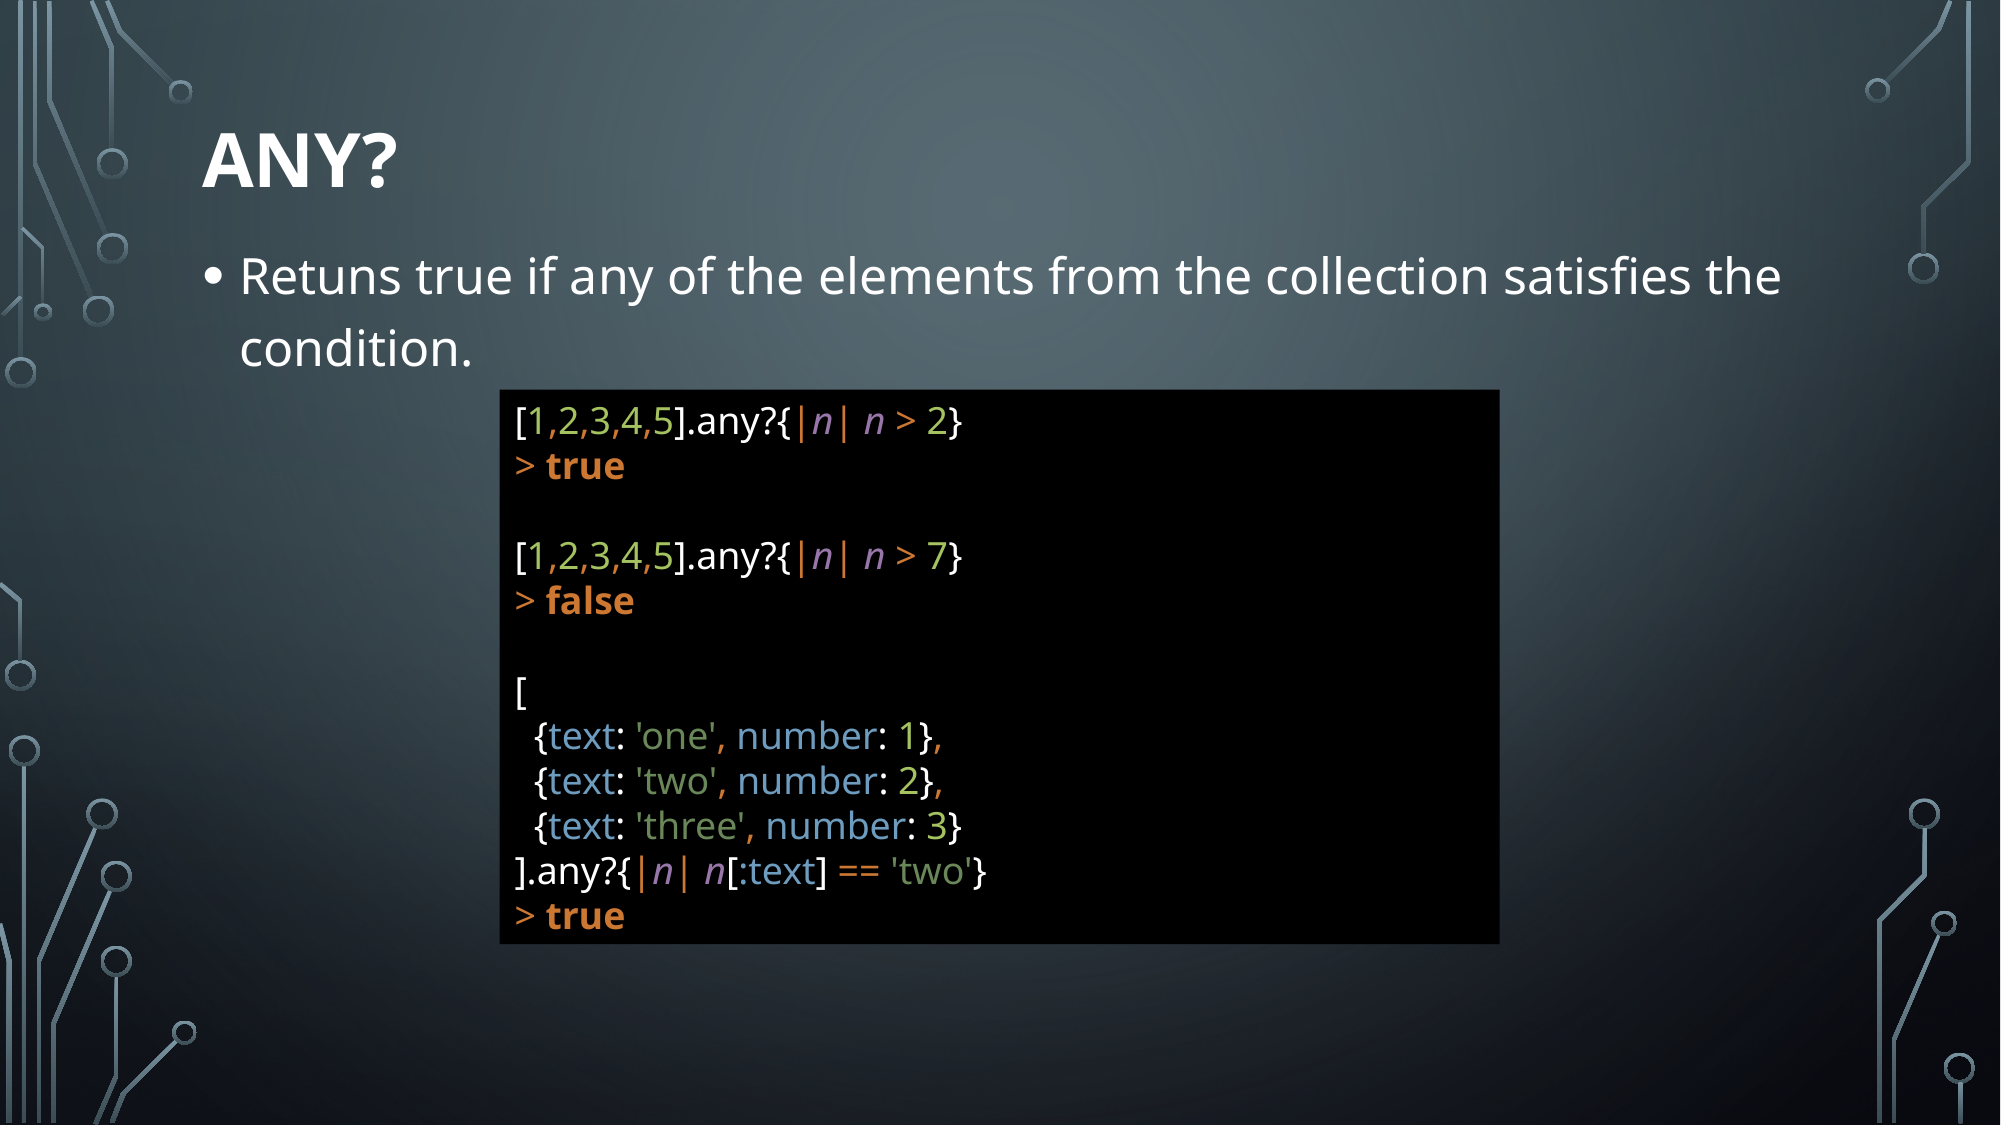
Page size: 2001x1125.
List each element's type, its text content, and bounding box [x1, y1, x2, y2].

list Retuns true if any of the elements from the collection satisfies the condition. [187, 224, 1813, 950]
title any? [187, 101, 1813, 224]
text_box [1,2,3,4,5].any?{|n| n > 2} > true [1,2,3,4,5].any?{|n| n > 7} > false [ {text: 'one', number: 1}, {text: 'two', number: 2}, {text: 'three', number: 3} ].any?{|n| n[:text] == 'two'} > true [499, 389, 1500, 945]
